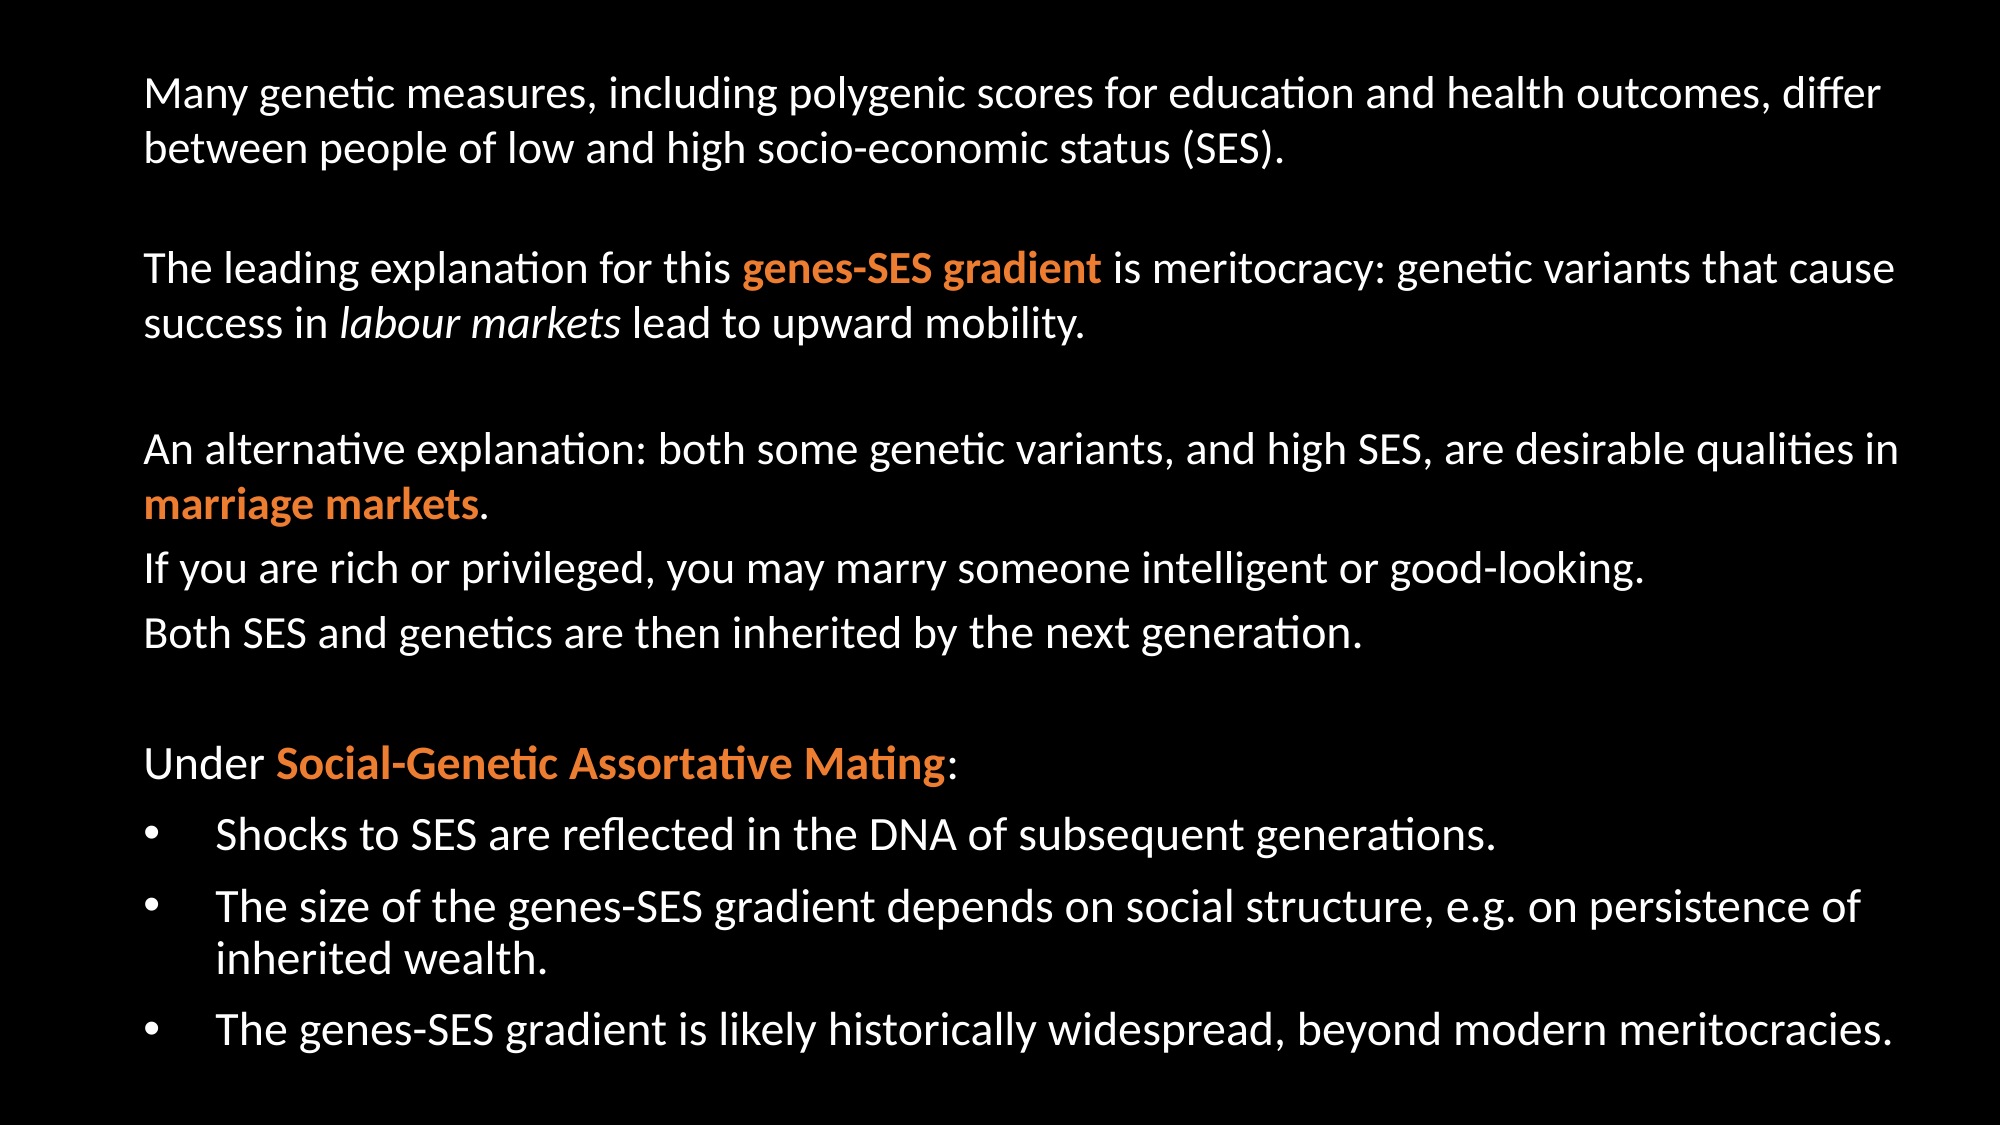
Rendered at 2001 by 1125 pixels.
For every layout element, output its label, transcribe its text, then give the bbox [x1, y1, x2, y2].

list Many genetic measures, including polygenic scores for education and health outcomes, differ between people of low and high socio-economic status (SES). The leading explanation for this genes-SES gradient is meritocracy: genetic variants that cause success in labour markets lead to upward mobility. An alternative explanation: both some genetic variants, and high SES, are desirable qualities in marriage markets. If you are rich or privileged, you may marry someone intelligent or good-looking. Both SES and genetics are then inherited by the next generation. Under Social-Genetic Assortative Mating: Shocks to SES are reflected in the DNA of subsequent generations. The size of the genes-SES gradient depends on social structure, e.g. on persistence of inherited wealth. The genes-SES gradient is likely historically widespread, beyond modern meritocracies. [128, 54, 1929, 1085]
